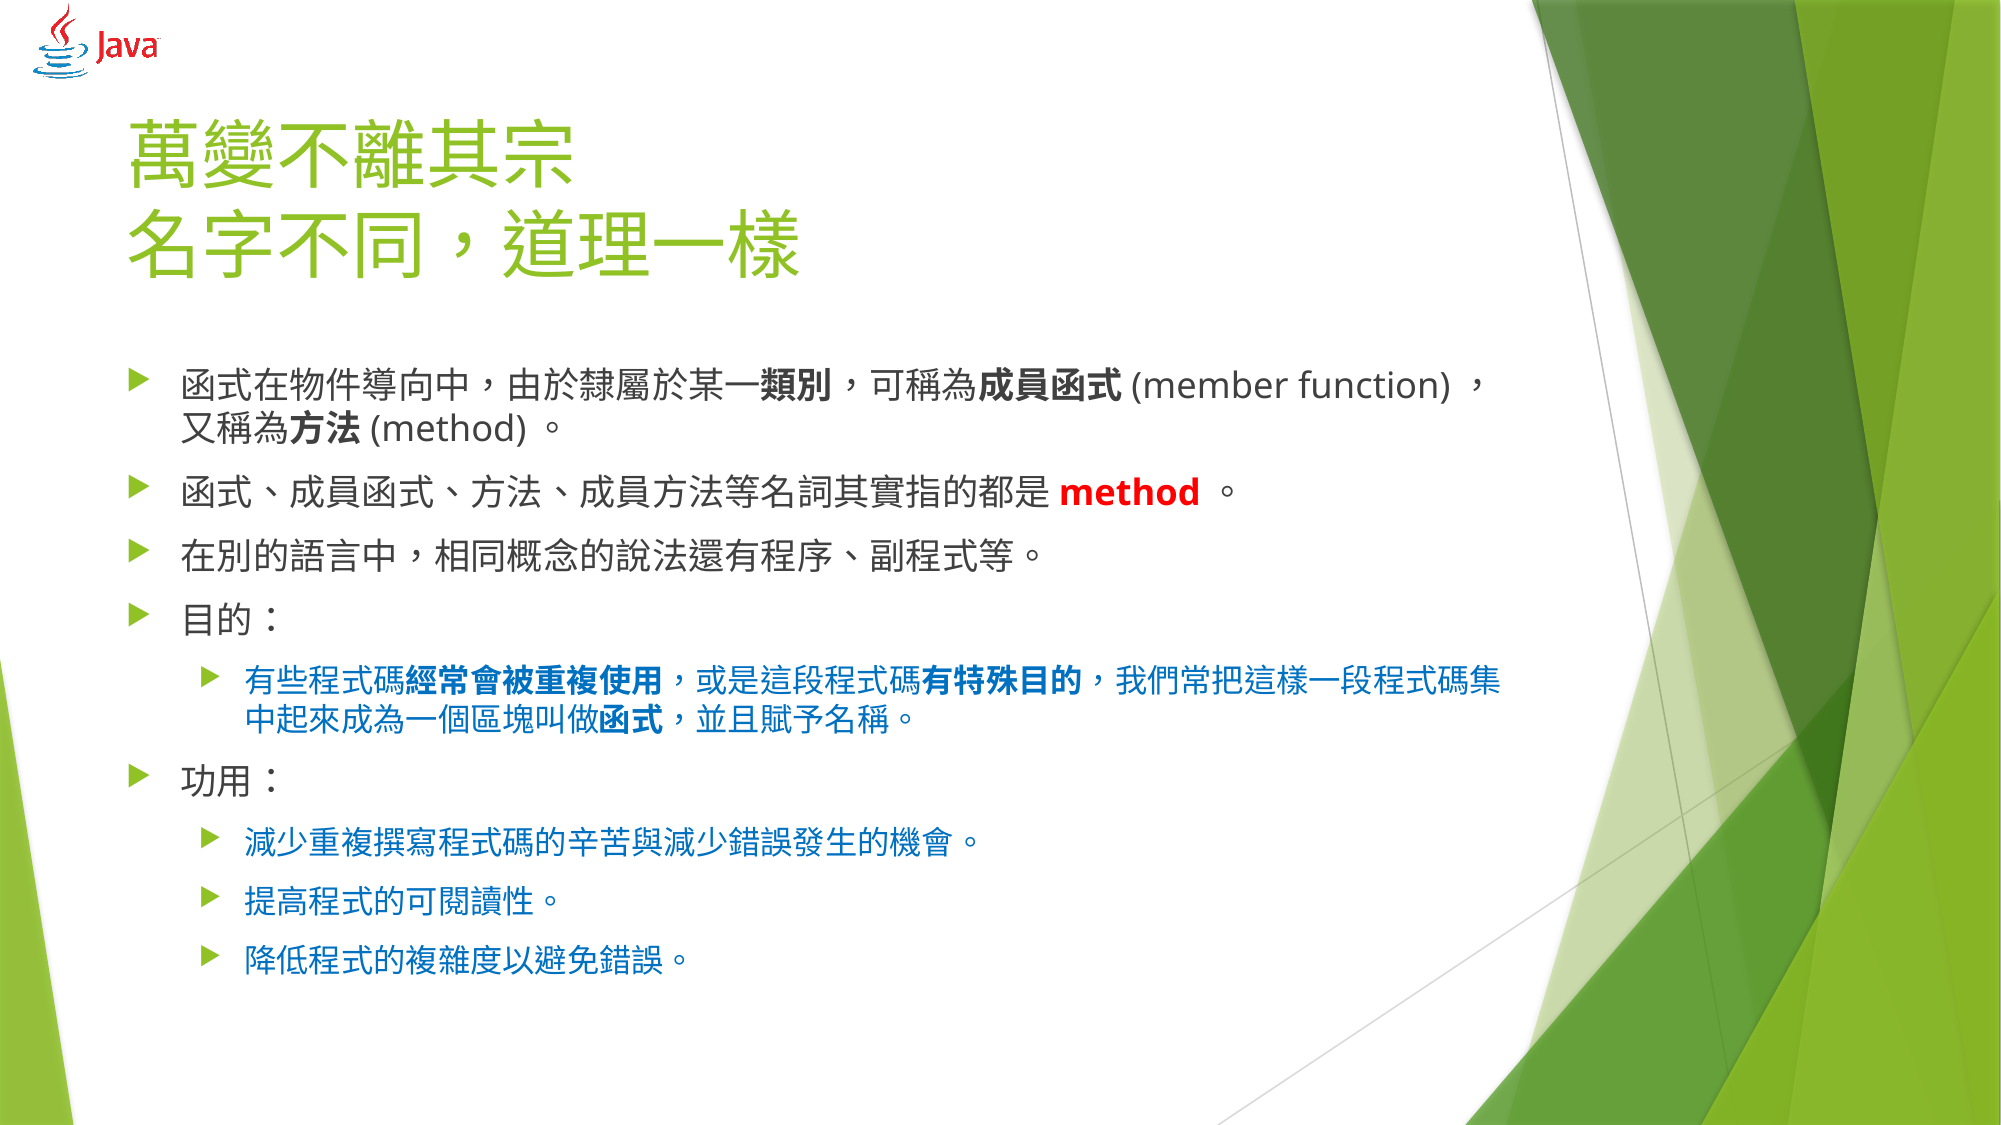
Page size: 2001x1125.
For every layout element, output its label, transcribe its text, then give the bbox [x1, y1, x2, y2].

list 函式在物件導向中，由於隸屬於某一類別，可稱為成員函式(member function)，又稱為方法(method)。 函式、成員函式、方法、成員方法等名詞其實指的都是method。 在別的語言中，相同概念的說法還有程序、副程式等。 目的： 有些程式碼經常會被重複使用，或是這段程式碼有特殊目的，我們常把這樣一段程式碼集中起來成為一個區塊叫做函式，並且賦予名稱。 功用： 減少重複撰寫程式碼的辛苦與減少錯誤發生的機會。 提高程式的可閱讀性。 降低程式的複雜度以避免錯誤。 [111, 354, 1522, 992]
title 萬變不離其宗 名字不同，道理一樣 [111, 99, 1522, 317]
picture [27, 1, 165, 79]
